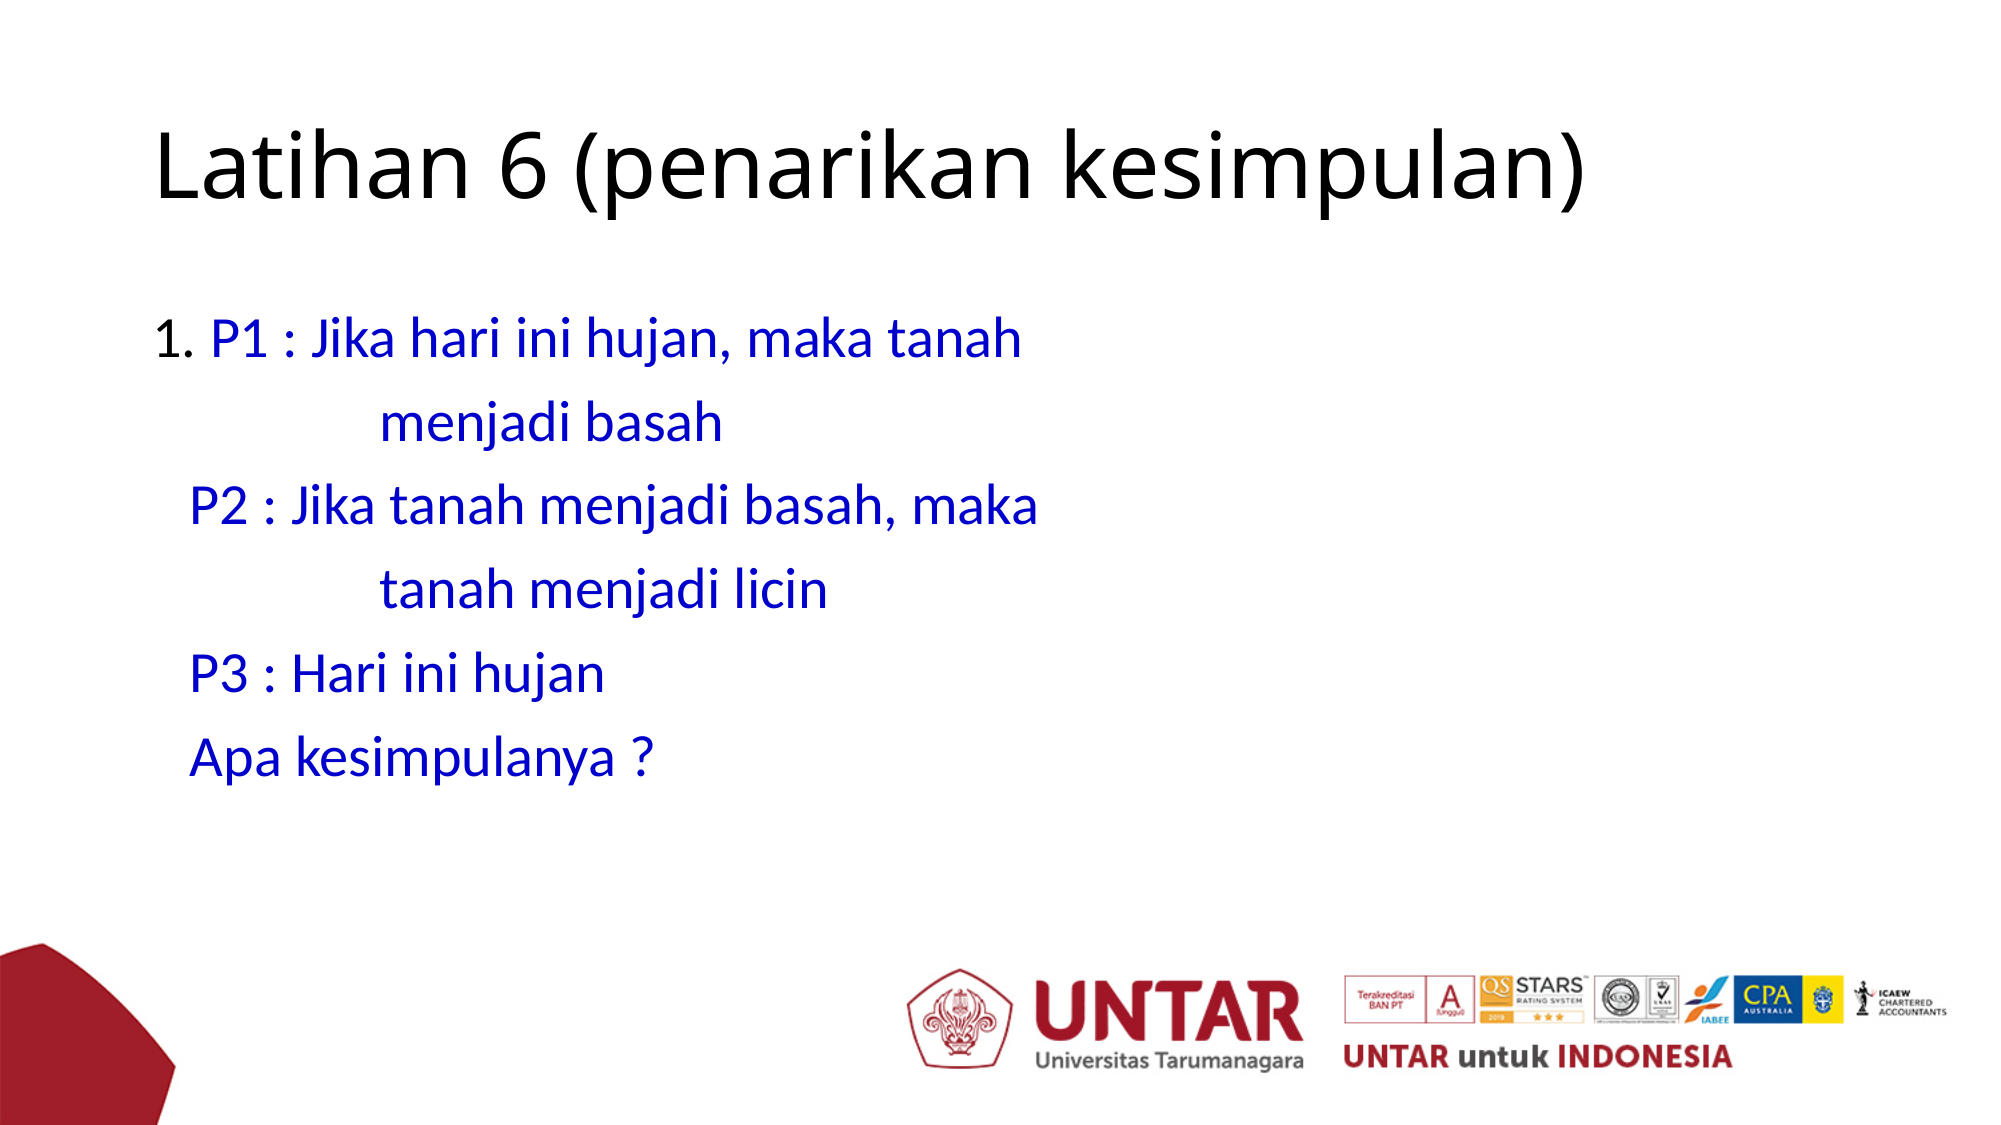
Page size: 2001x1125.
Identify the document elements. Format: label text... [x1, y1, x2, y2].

list 1. P1 : Jika hari ini hujan, maka tanah menjadi basah P2 : Jika tanah menjadi basah, maka tanah menjadi licin P3 : Hari ini hujan Apa kesimpulanya ? [137, 299, 1863, 1014]
picture [0, 0, 2001, 1125]
title Latihan 6 (penarikan kesimpulan) [137, 59, 1863, 278]
